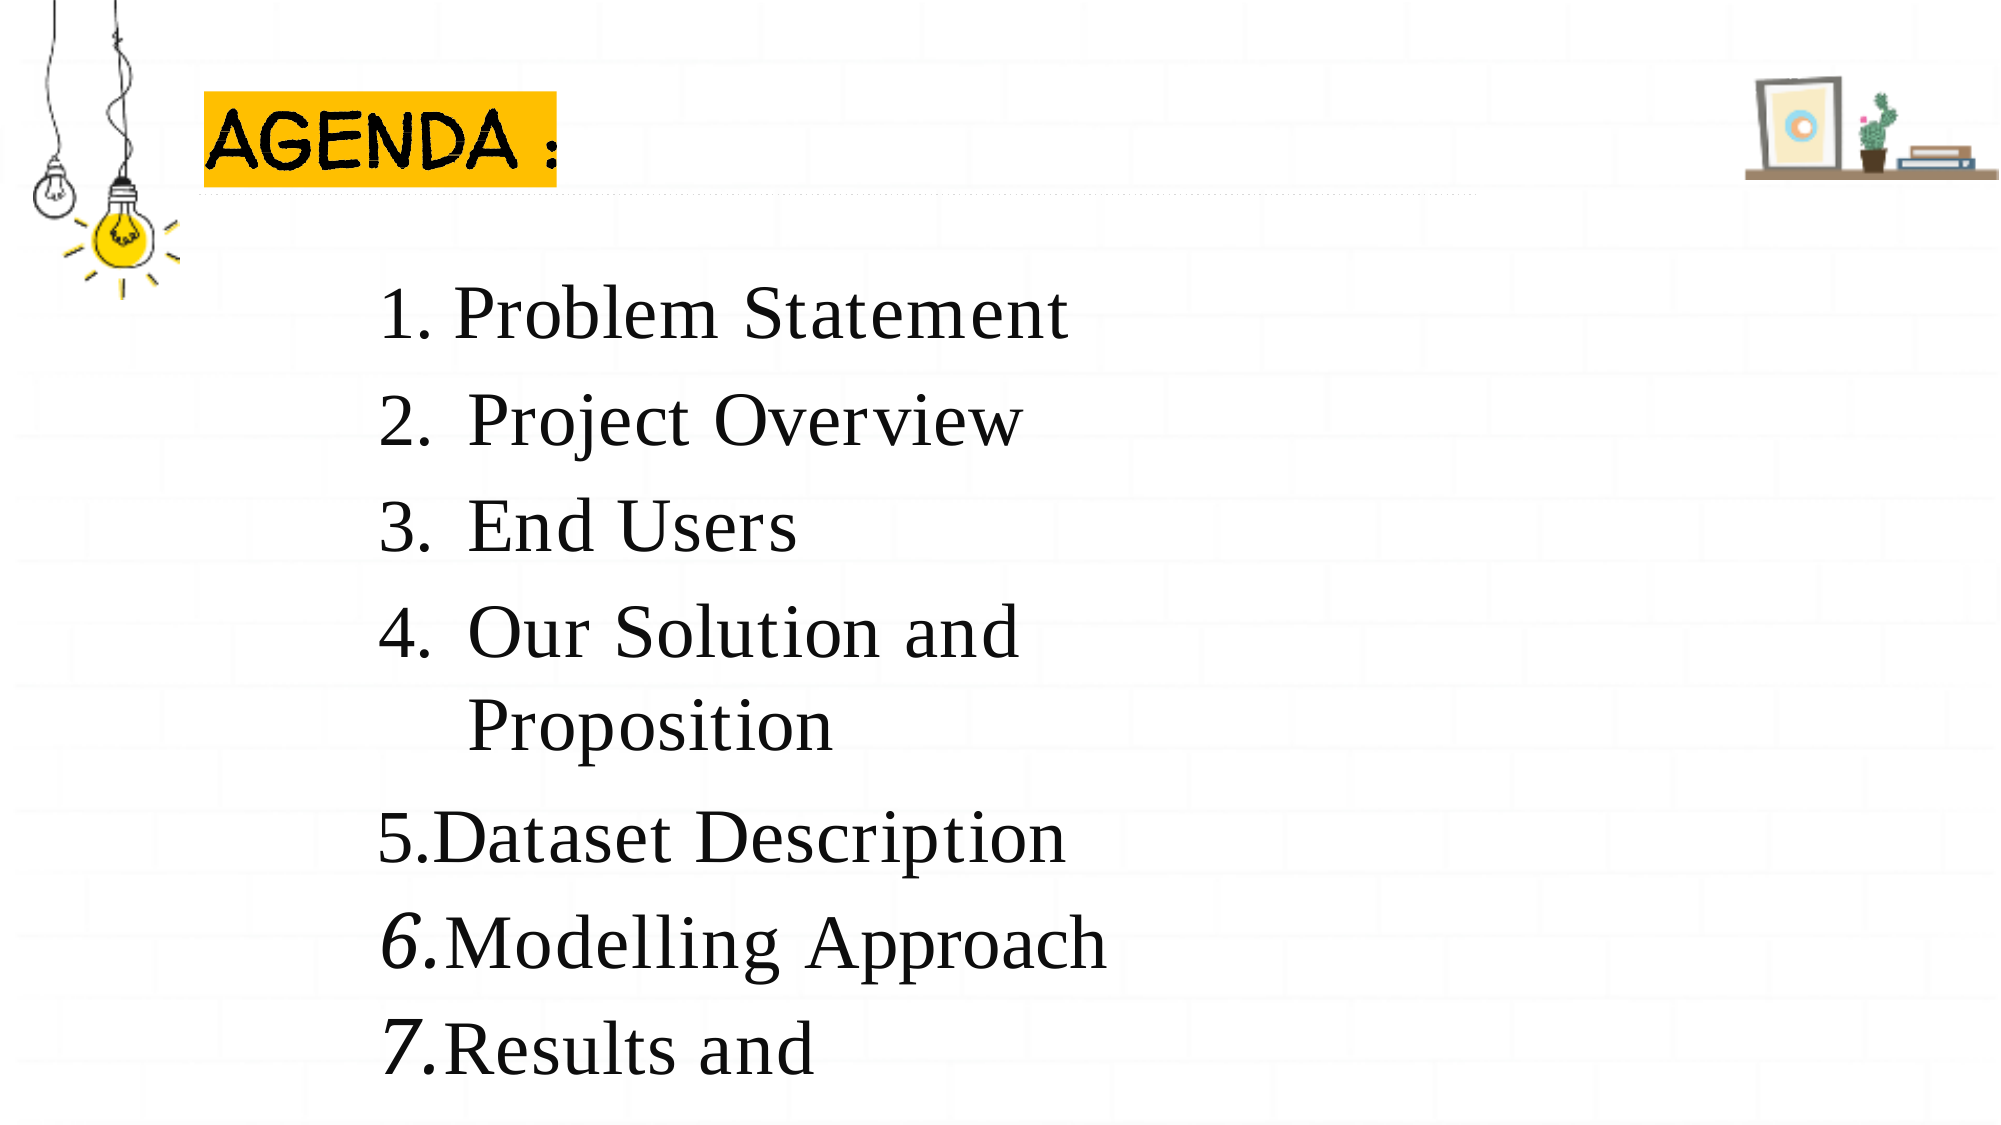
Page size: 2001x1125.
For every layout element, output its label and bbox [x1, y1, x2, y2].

text_box [0, 0, 2000, 1125]
